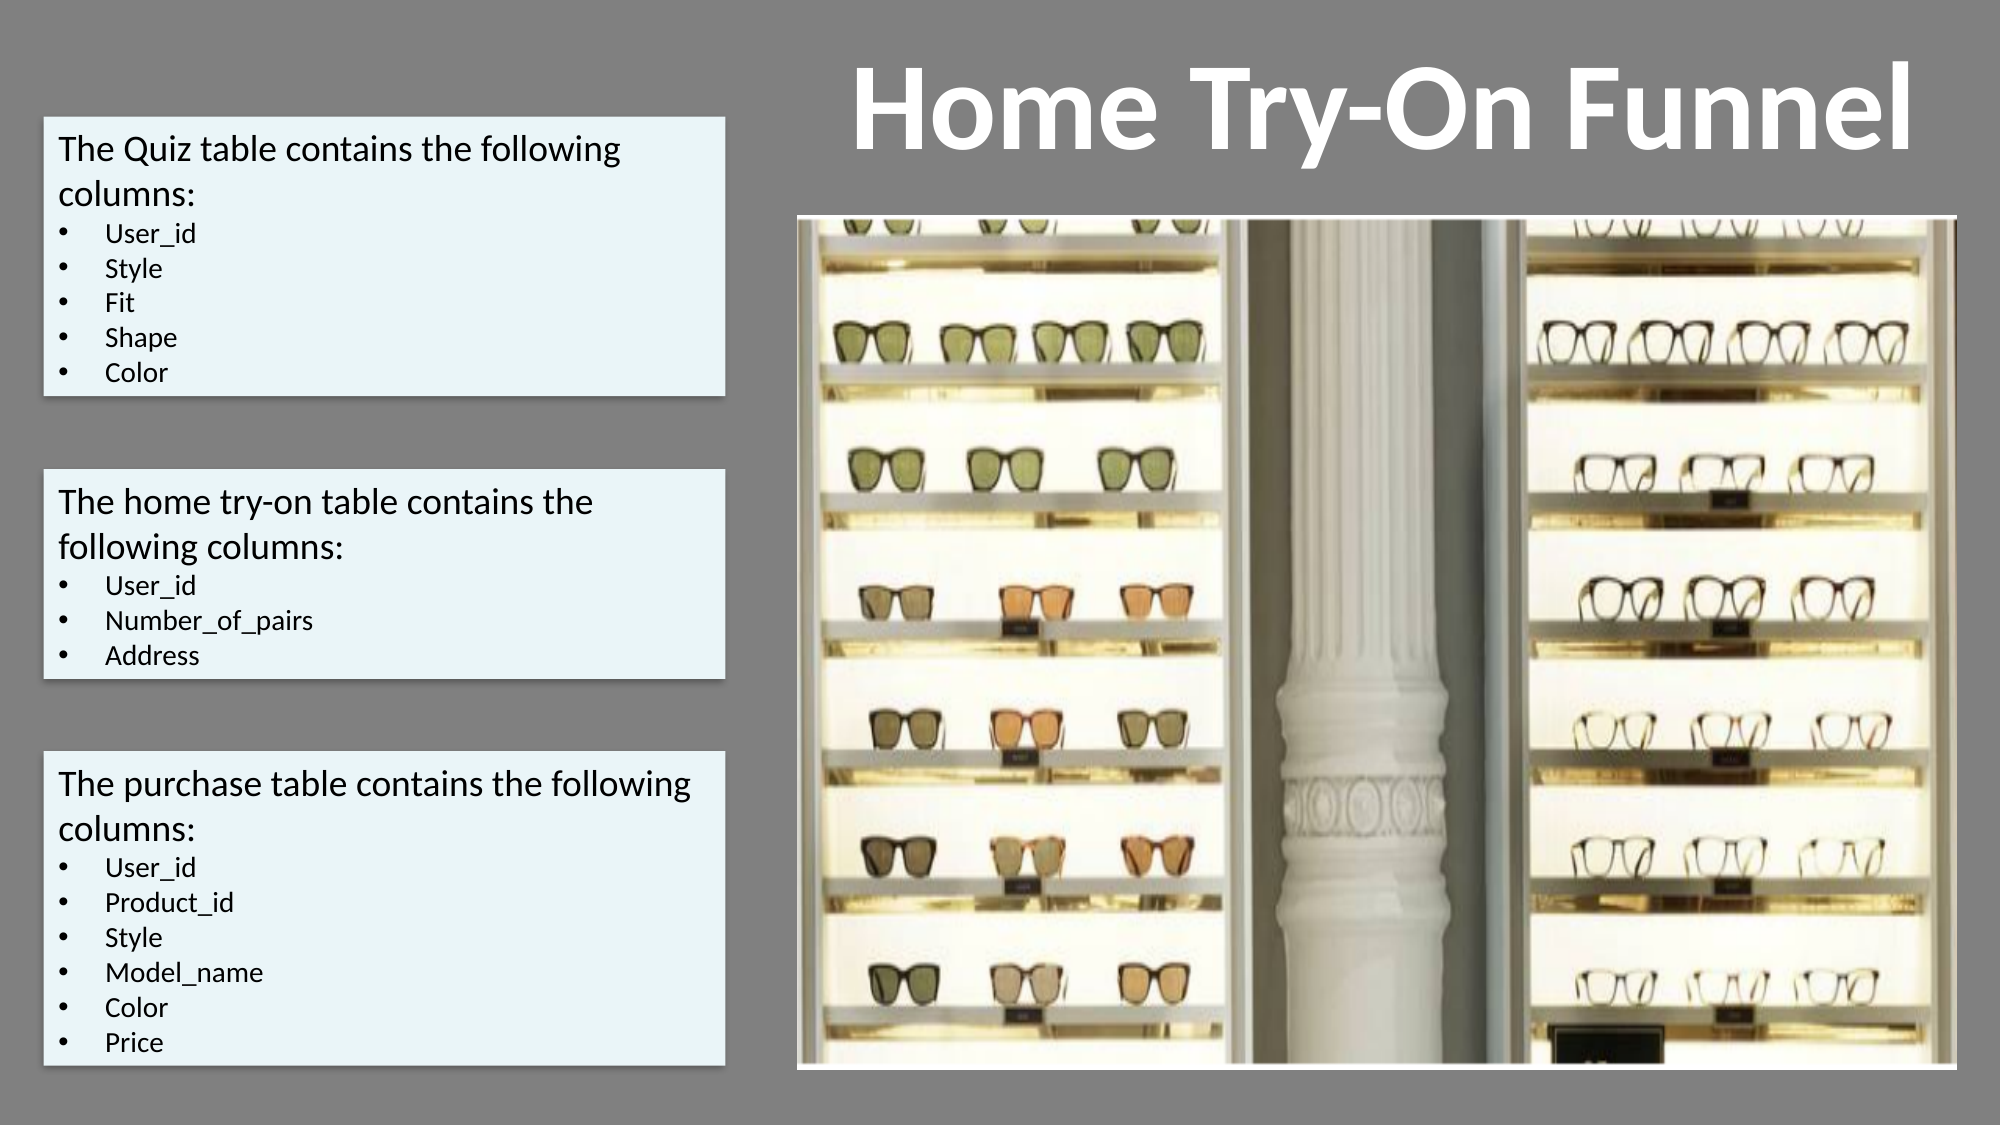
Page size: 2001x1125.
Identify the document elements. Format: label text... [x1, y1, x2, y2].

text_box The purchase table contains the following columns: User_id Product_id Style Model_name Color Price [43, 751, 726, 1066]
text_box The Quiz table contains the following columns: User_id Style Fit Shape Color [43, 116, 726, 397]
text_box Home Try-On Funnel [835, 17, 2000, 182]
text_box The home try-on table contains the following columns: User_id Number_of_pairs Address [43, 469, 726, 679]
picture [796, 215, 1957, 1070]
